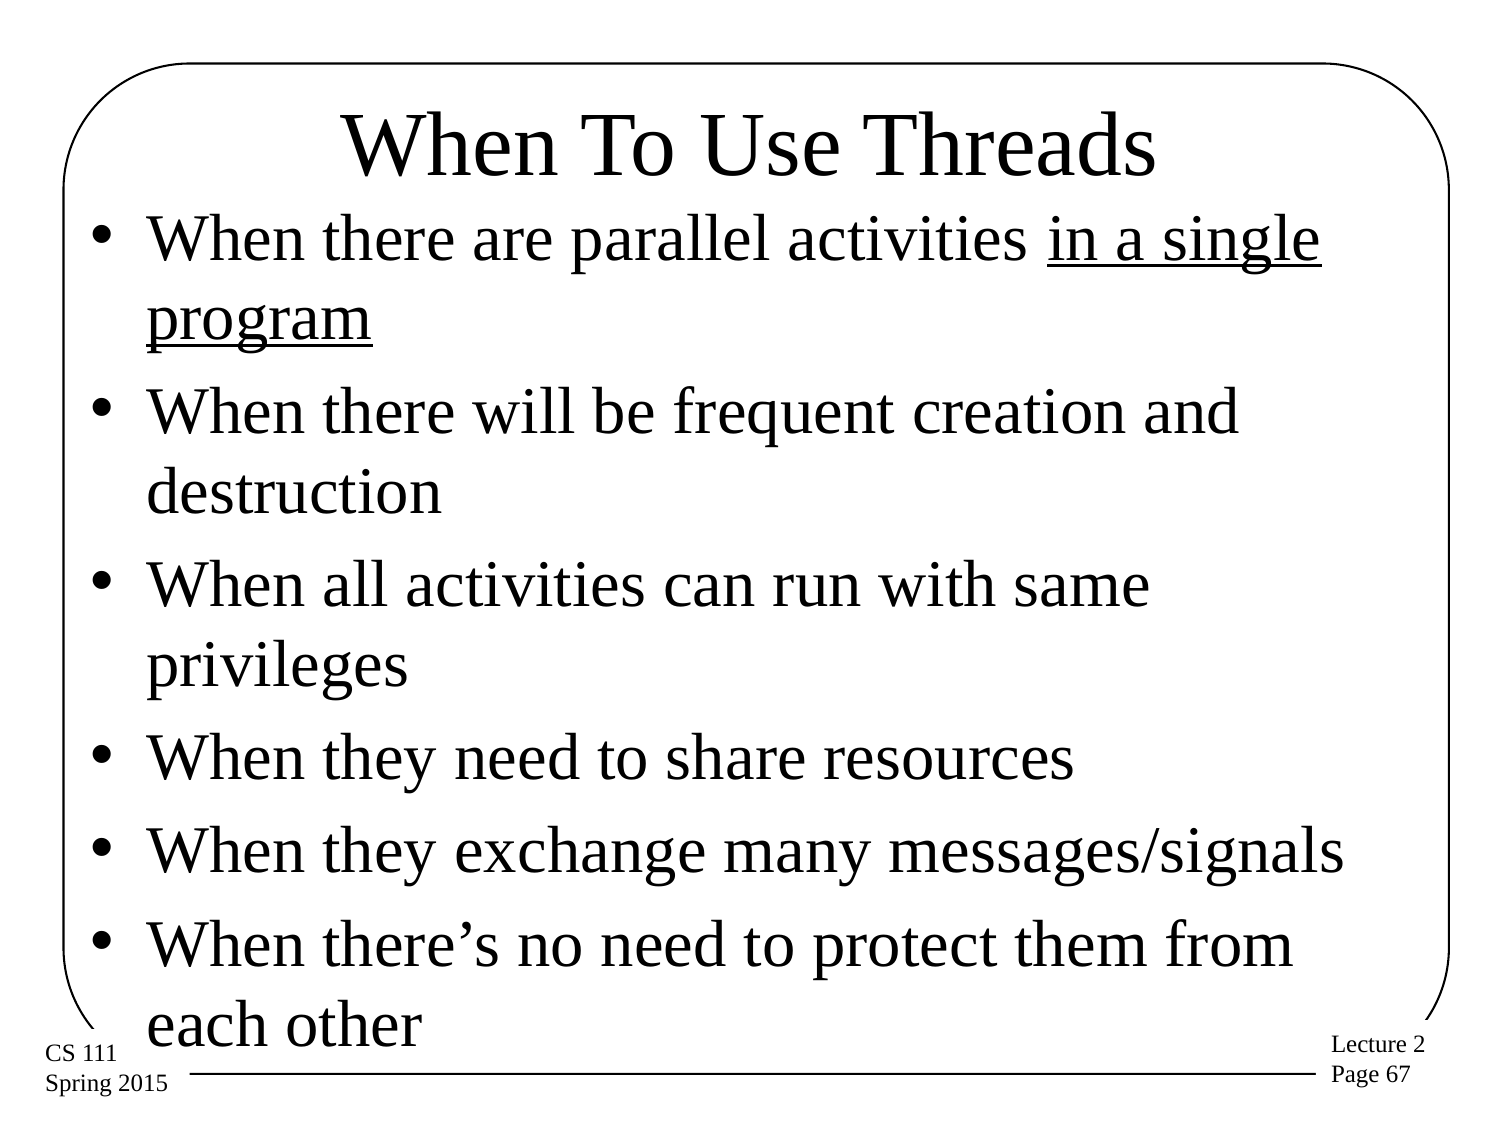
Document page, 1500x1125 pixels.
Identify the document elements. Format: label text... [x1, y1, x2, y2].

list When there are parallel activities in a single program When there will be frequent creation and destruction When all activities can run with same privileges When they need to share resources When they exchange many messages/signals When there’s no need to protect them from each other [74, 185, 1426, 929]
title When To Use Threads [74, 44, 1426, 185]
